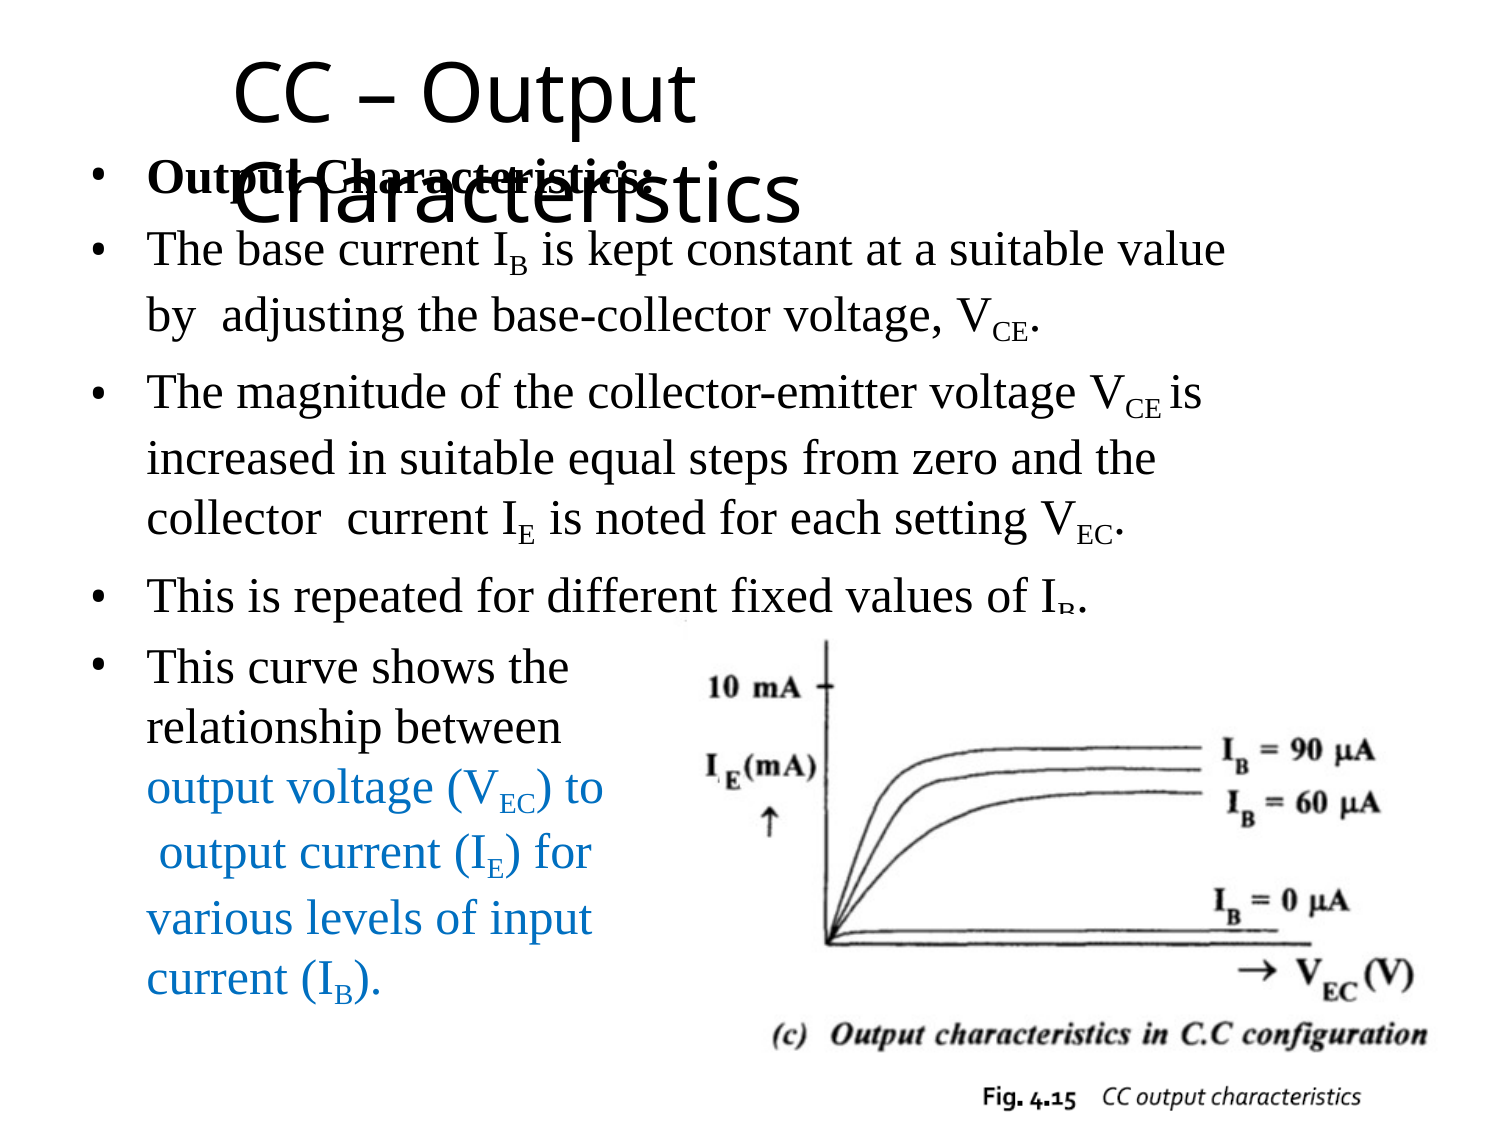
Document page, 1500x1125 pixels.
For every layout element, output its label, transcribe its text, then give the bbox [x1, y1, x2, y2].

title CC – Output Characteristics [229, 36, 1271, 129]
text_box Output Characteristics: The base current IB is kept constant at a suitable value by adjusting the base-collector voltage, VCE. The magnitude of the collector-emitter voltage VCE is increased in suitable equal steps from zero and the collector current IE is noted for each setting VEC. This is repeated for different fixed values of IB. This curve shows the relationship between output voltage (VEC) to output current (IE) for various levels of input current (IB). [85, 129, 1347, 1011]
picture [662, 614, 1451, 1112]
